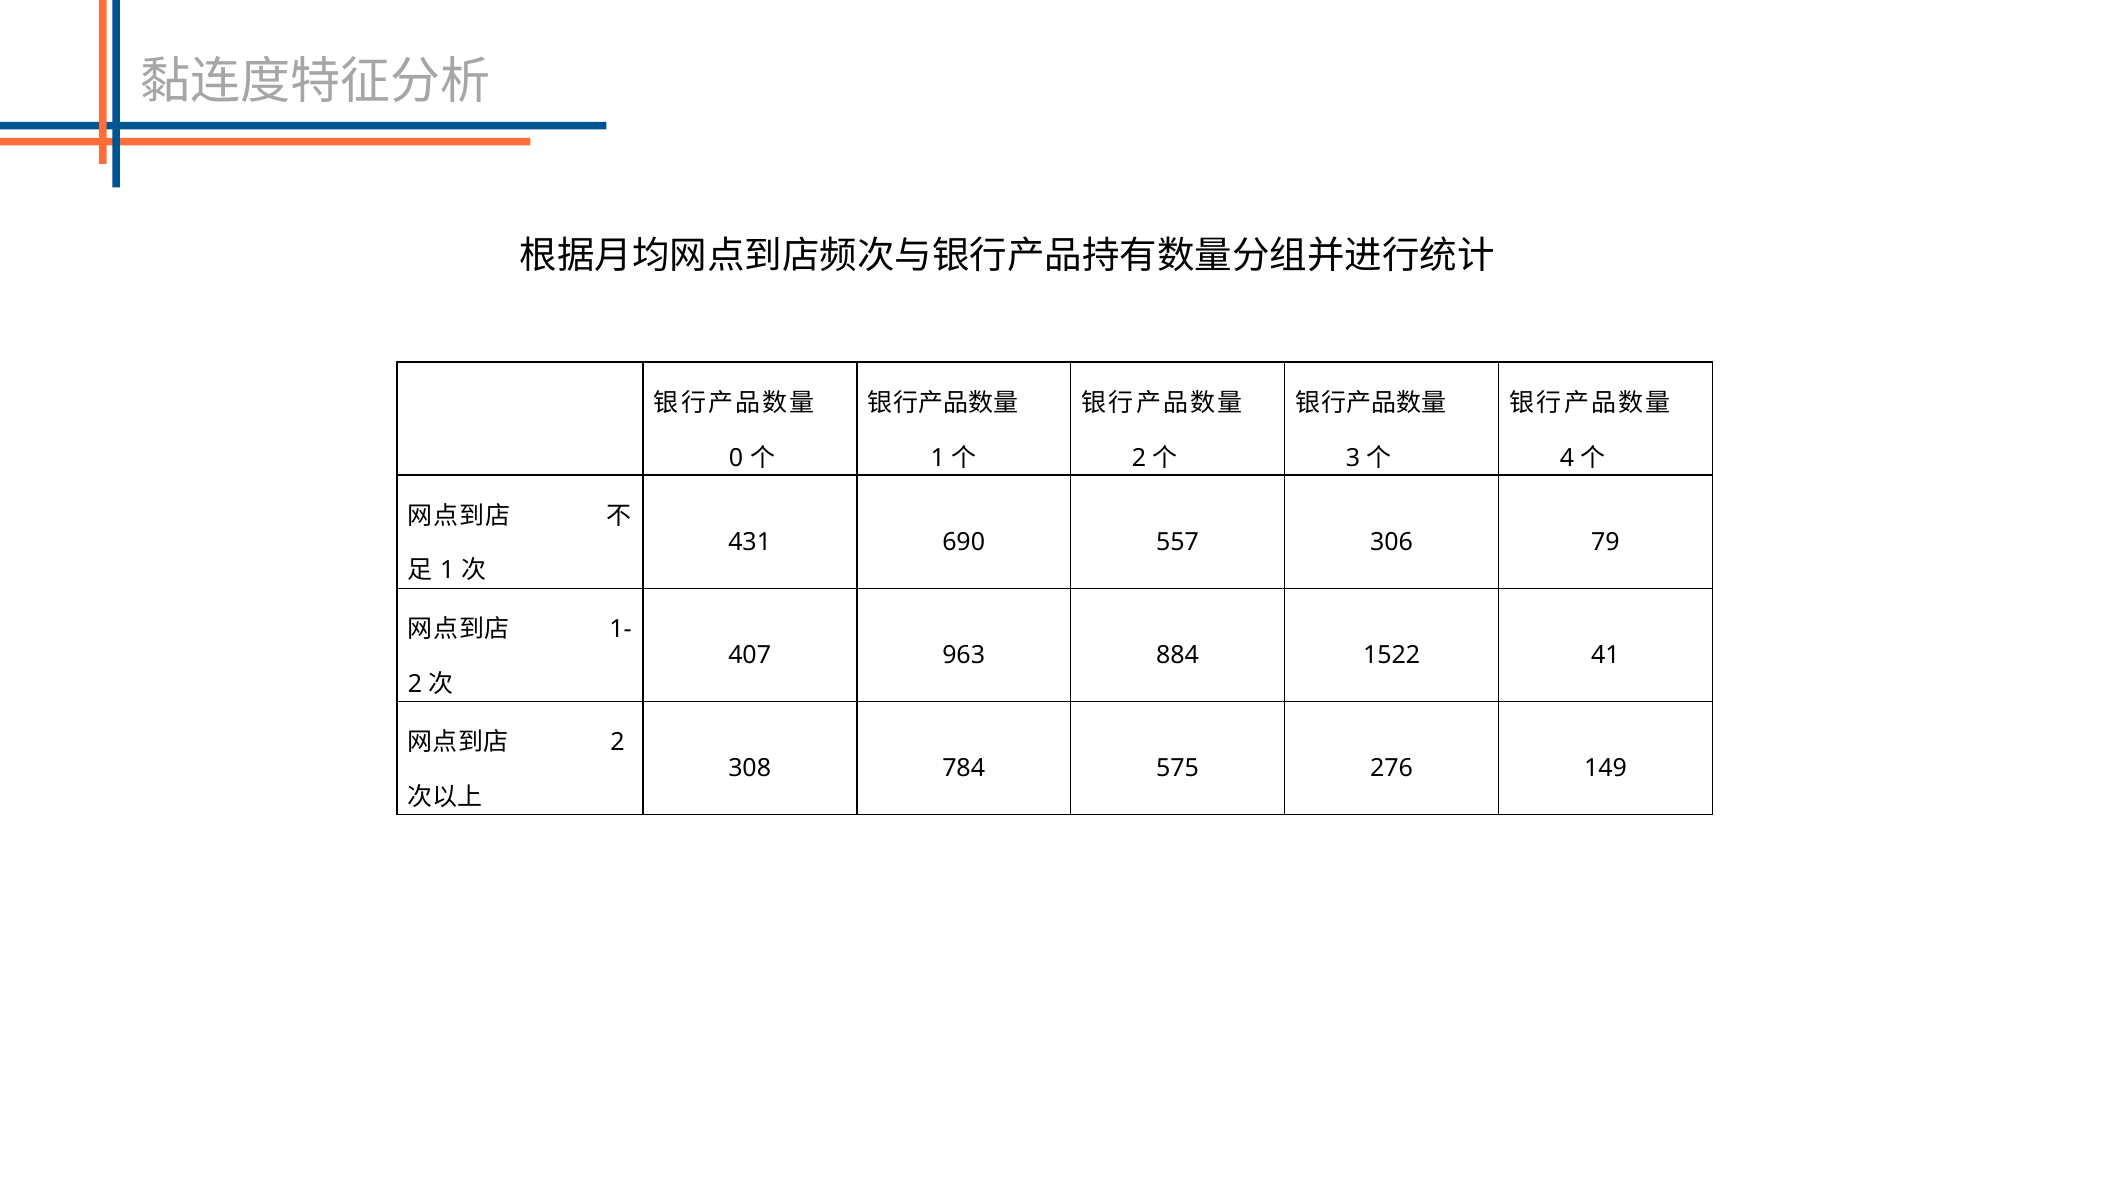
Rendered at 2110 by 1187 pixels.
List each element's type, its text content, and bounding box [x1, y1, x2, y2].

table_cell 网点到店 不足1次 [398, 476, 642, 588]
table_header [398, 363, 642, 474]
table_cell 407 [644, 589, 856, 701]
table_cell 557 [1071, 476, 1284, 588]
table_cell 1522 [1285, 589, 1498, 701]
table_cell 网点到店 1-2次 [398, 589, 642, 701]
table_cell 149 [1499, 702, 1712, 814]
table_cell 690 [858, 476, 1070, 588]
table_cell 276 [1285, 702, 1498, 814]
table_cell 41 [1499, 589, 1712, 701]
table_header 银行产品数量 1个 [858, 363, 1070, 474]
table_header 银行产品数量 0个 [644, 363, 856, 474]
table_cell 306 [1285, 476, 1498, 588]
table_cell 884 [1071, 589, 1284, 701]
table_cell 308 [644, 702, 856, 814]
table_header 银行产品数量 3个 [1285, 363, 1498, 474]
table_cell 784 [858, 702, 1070, 814]
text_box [0, 0, 789, 188]
table_cell 79 [1499, 476, 1712, 588]
table_cell 网点到店 2次以上 [398, 702, 642, 814]
table_cell 575 [1071, 702, 1284, 814]
table_header 银行产品数量 4个 [1499, 363, 1712, 474]
table_cell 963 [858, 589, 1070, 701]
table_cell 431 [644, 476, 856, 588]
text_box 根据月均网点到店频次与银行产品持有数量分组并进行统计 [505, 223, 1604, 284]
table_header 银行产品数量 2个 [1071, 363, 1284, 474]
